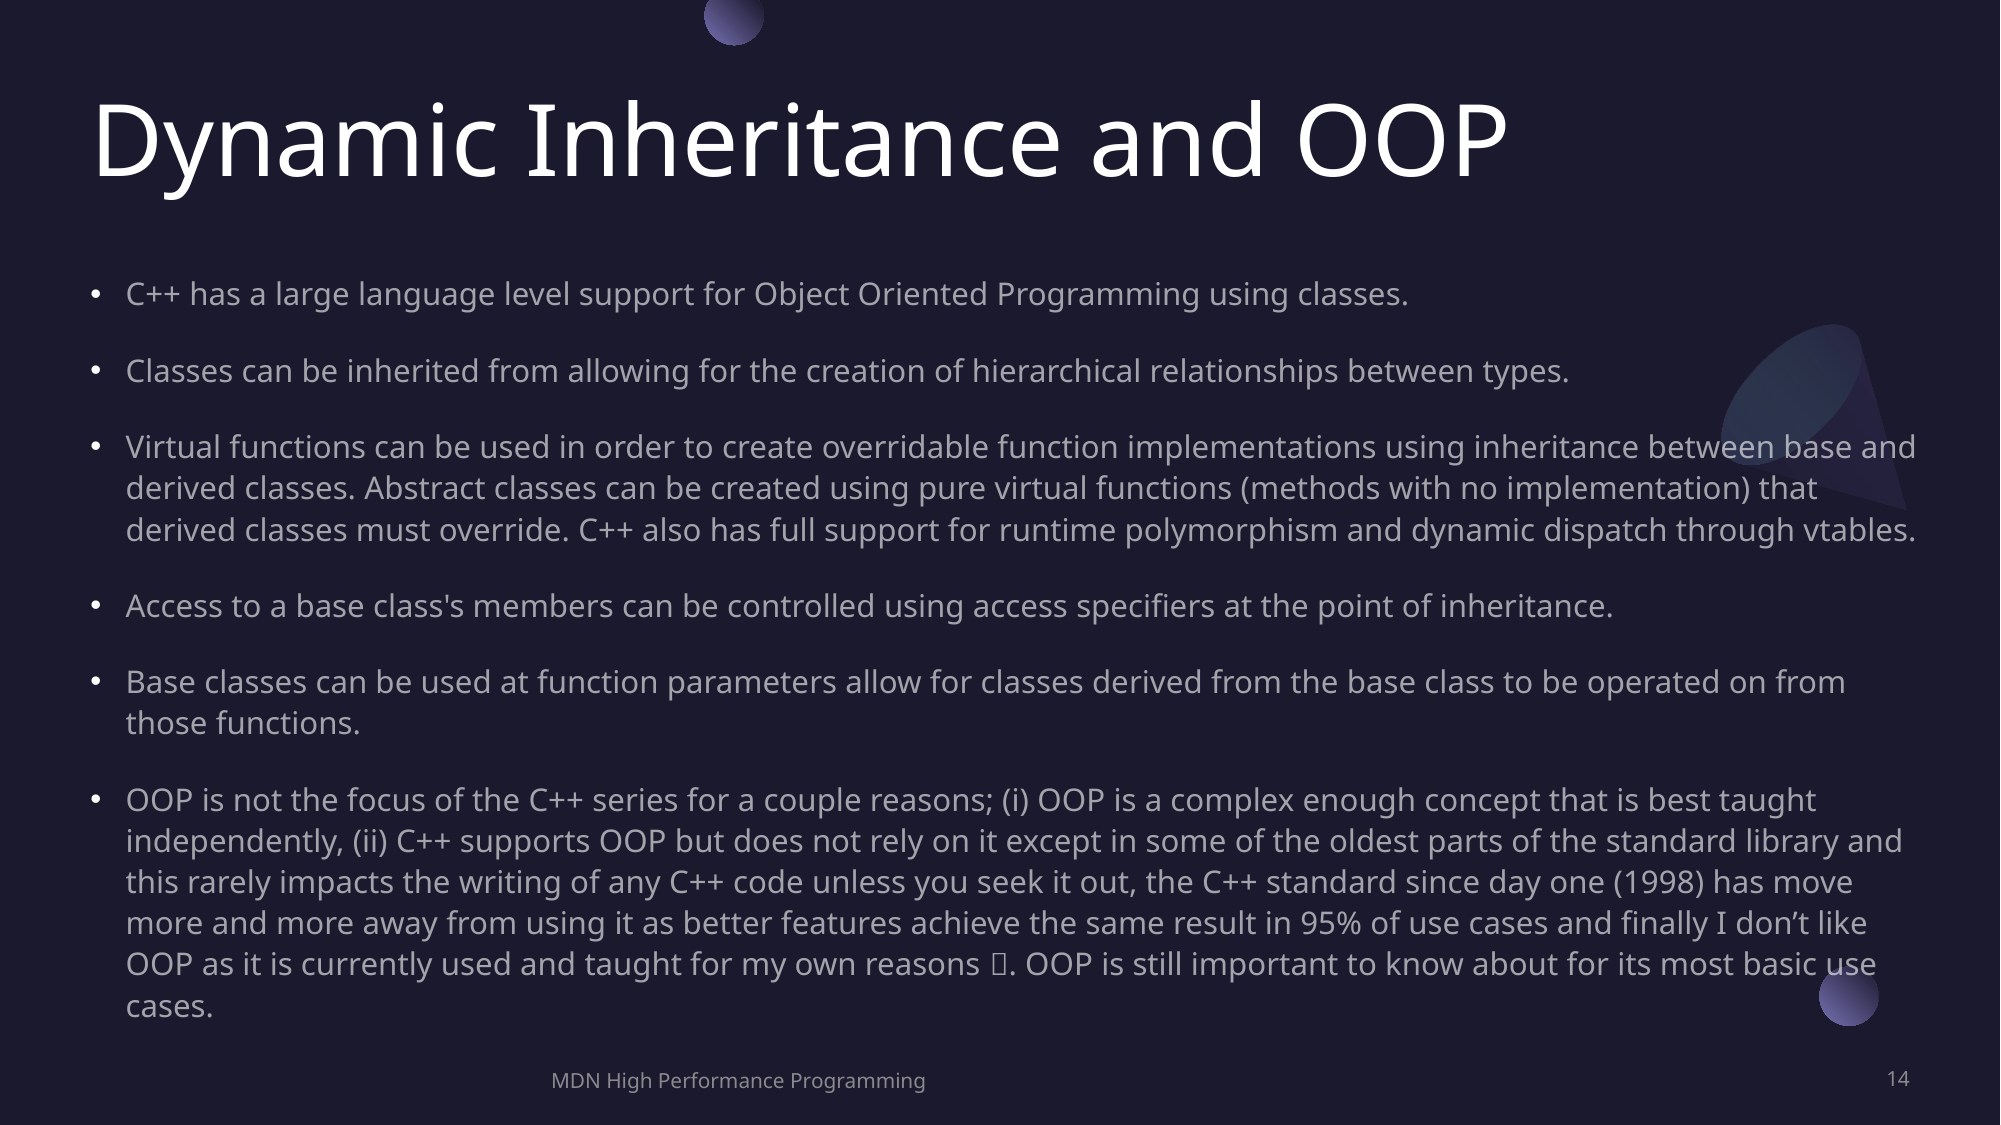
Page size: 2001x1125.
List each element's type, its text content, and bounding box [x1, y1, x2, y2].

list C++ has a large language level support for Object Oriented Programming using classes. Classes can be inherited from allowing for the creation of hierarchical relationships between types. Virtual functions can be used in order to create overridable function implementations using inheritance between base and derived classes. Abstract classes can be created using pure virtual functions (methods with no implementation) that derived classes must override. C++ also has full support for runtime polymorphism and dynamic dispatch through vtables. Access to a base class's members can be controlled using access specifiers at the point of inheritance. Base classes can be used at function parameters allow for classes derived from the base class to be operated on from those functions. OOP is not the focus of the C++ series for a couple reasons; (i) OOP is a complex enough concept that is best taught independently, (ii) C++ supports OOP but does not rely on it except in some of the oldest parts of the standard library and this rarely impacts the writing of any C++ code unless you seek it out, the C++ standard since day one (1998) has move more and more away from using it as better features achieve the same result in 95% of use cases and finally I don’t like OOP as it is currently used and taught for my own reasons . OOP is still important to know about for its most basic use cases. [90, 270, 1929, 1068]
slide_number 14 [1632, 1067, 1910, 1093]
text_box [703, 0, 765, 47]
footer MDN High Performance Programming [551, 1067, 1598, 1093]
title Dynamic Inheritance and OOP [90, 90, 1911, 217]
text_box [1702, 332, 1922, 541]
